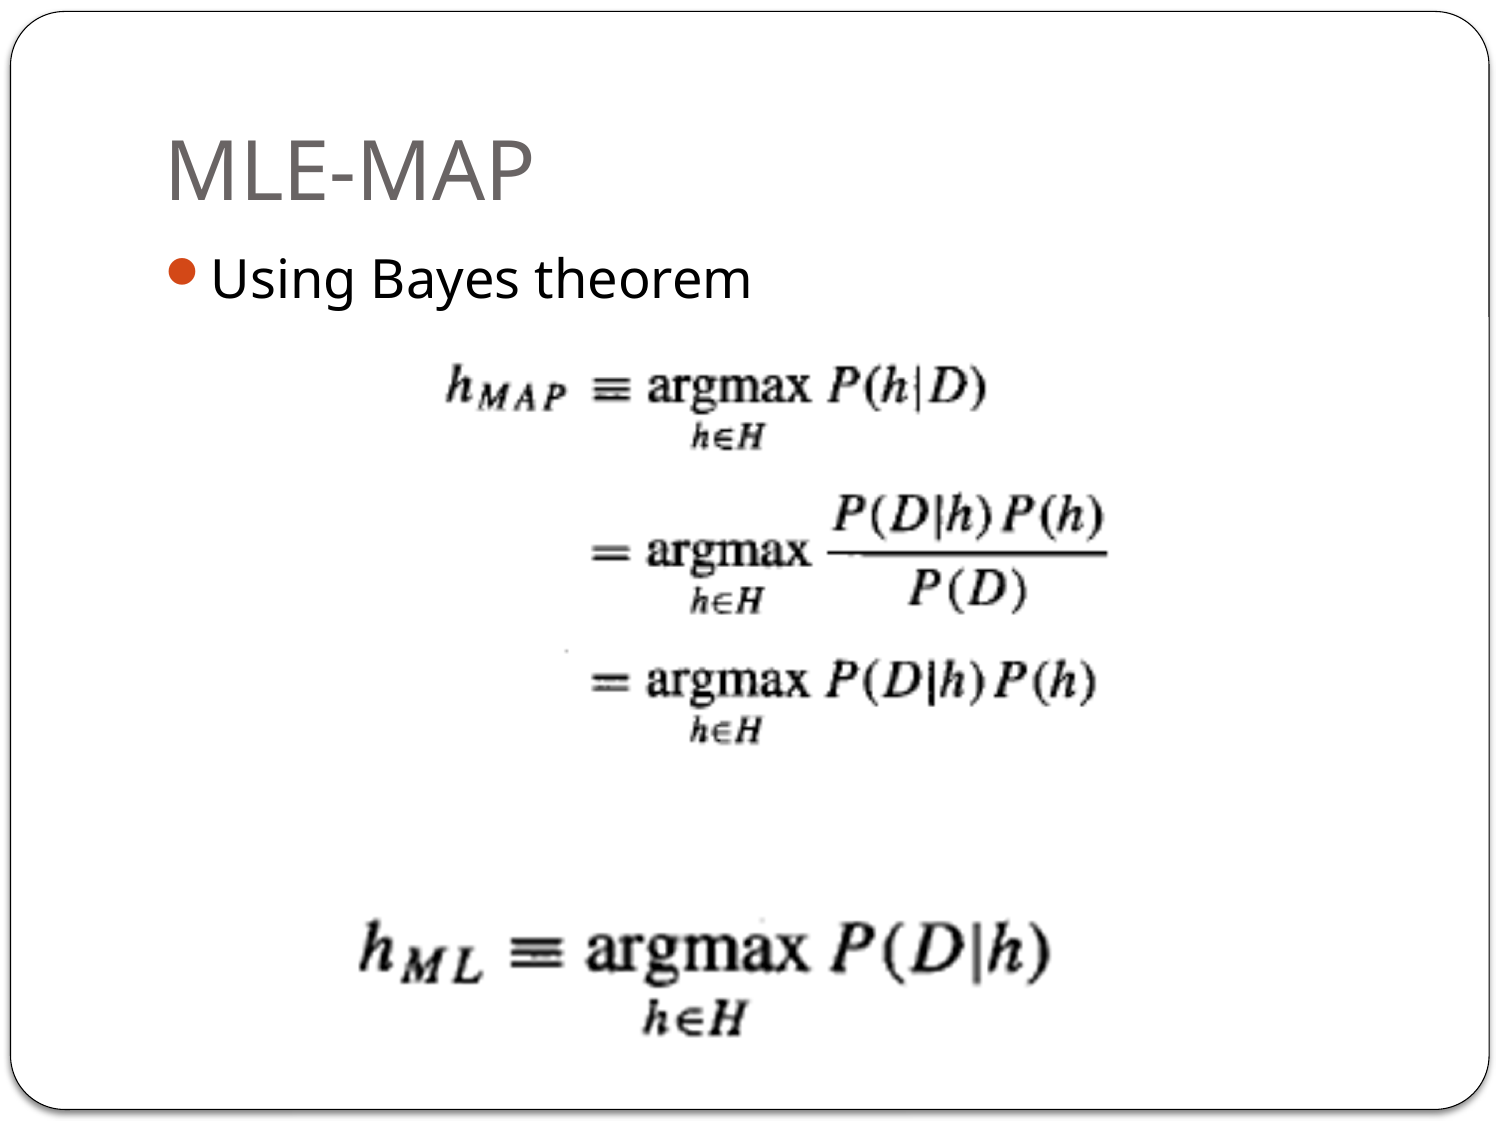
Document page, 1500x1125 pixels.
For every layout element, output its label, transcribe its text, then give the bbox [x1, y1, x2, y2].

list Using Bayes theorem [150, 237, 1425, 988]
picture [418, 337, 1169, 777]
title MLE-MAP [150, 45, 1425, 233]
picture [312, 862, 1130, 1066]
